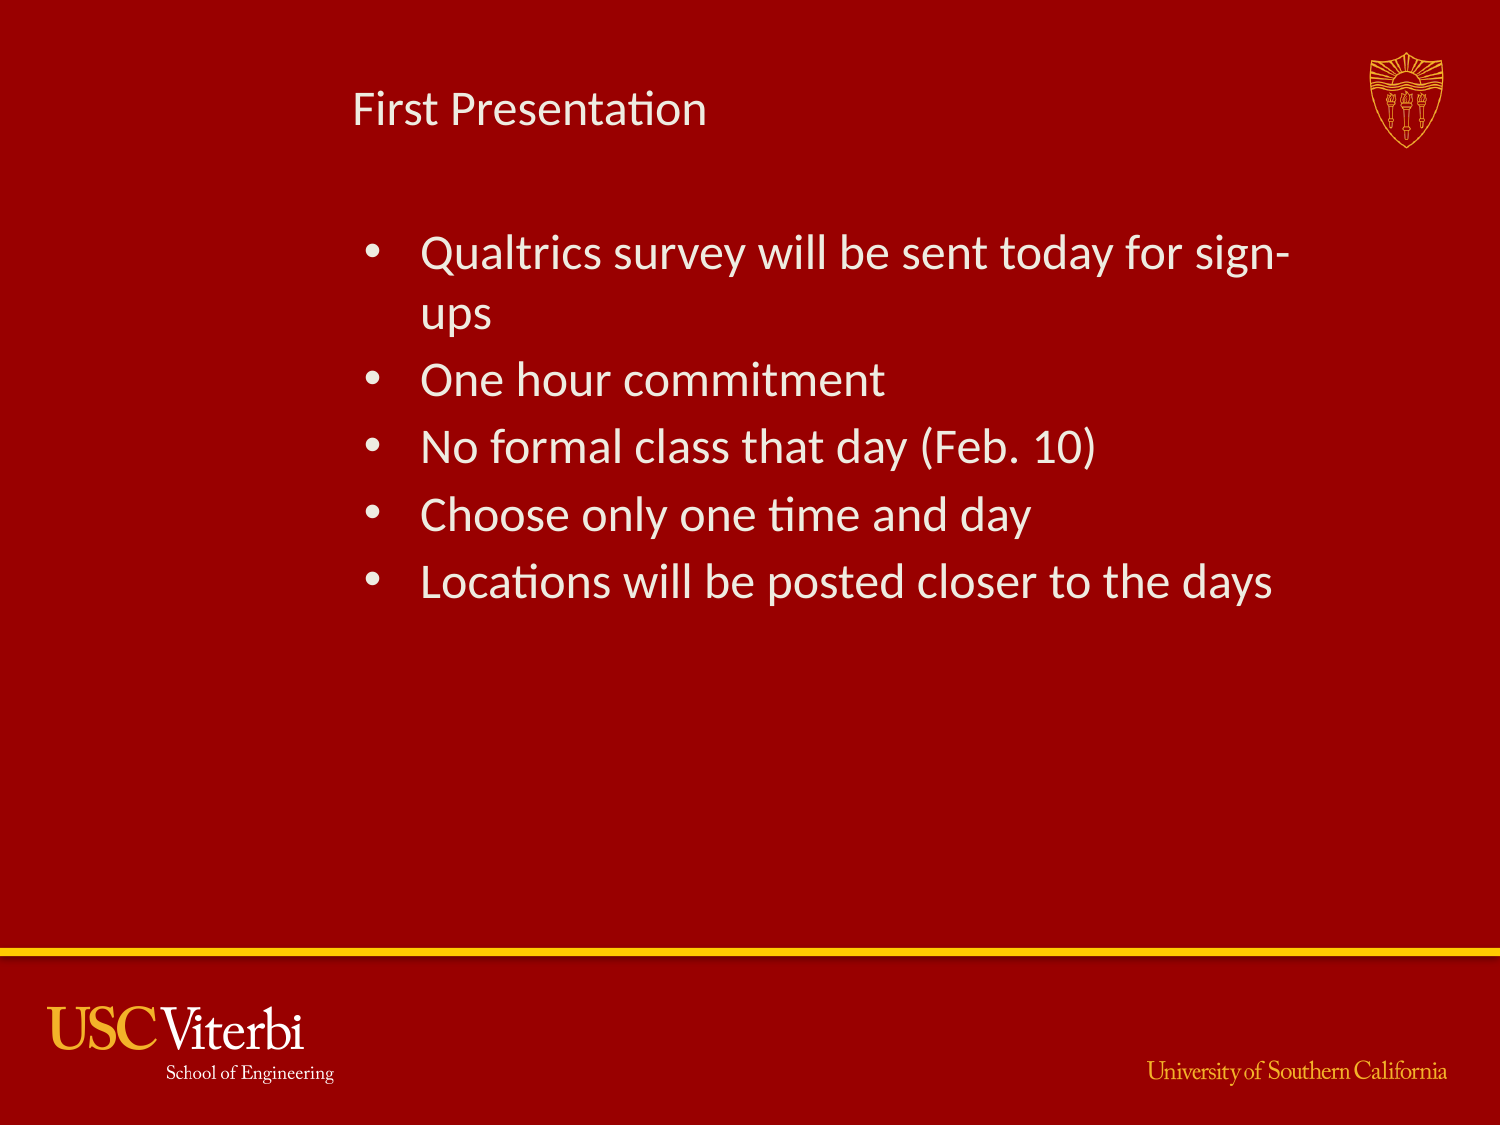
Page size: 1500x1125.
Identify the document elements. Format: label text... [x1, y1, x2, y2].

title First Presentation [337, 62, 1300, 250]
picture [1147, 1060, 1447, 1086]
list Qualtrics survey will be sent today for sign-ups One hour commitment No formal class that day (Feb. 10) Choose only one time and day Locations will be posted closer to the days [349, 212, 1362, 975]
picture [1345, 39, 1468, 162]
picture [47, 1006, 334, 1084]
